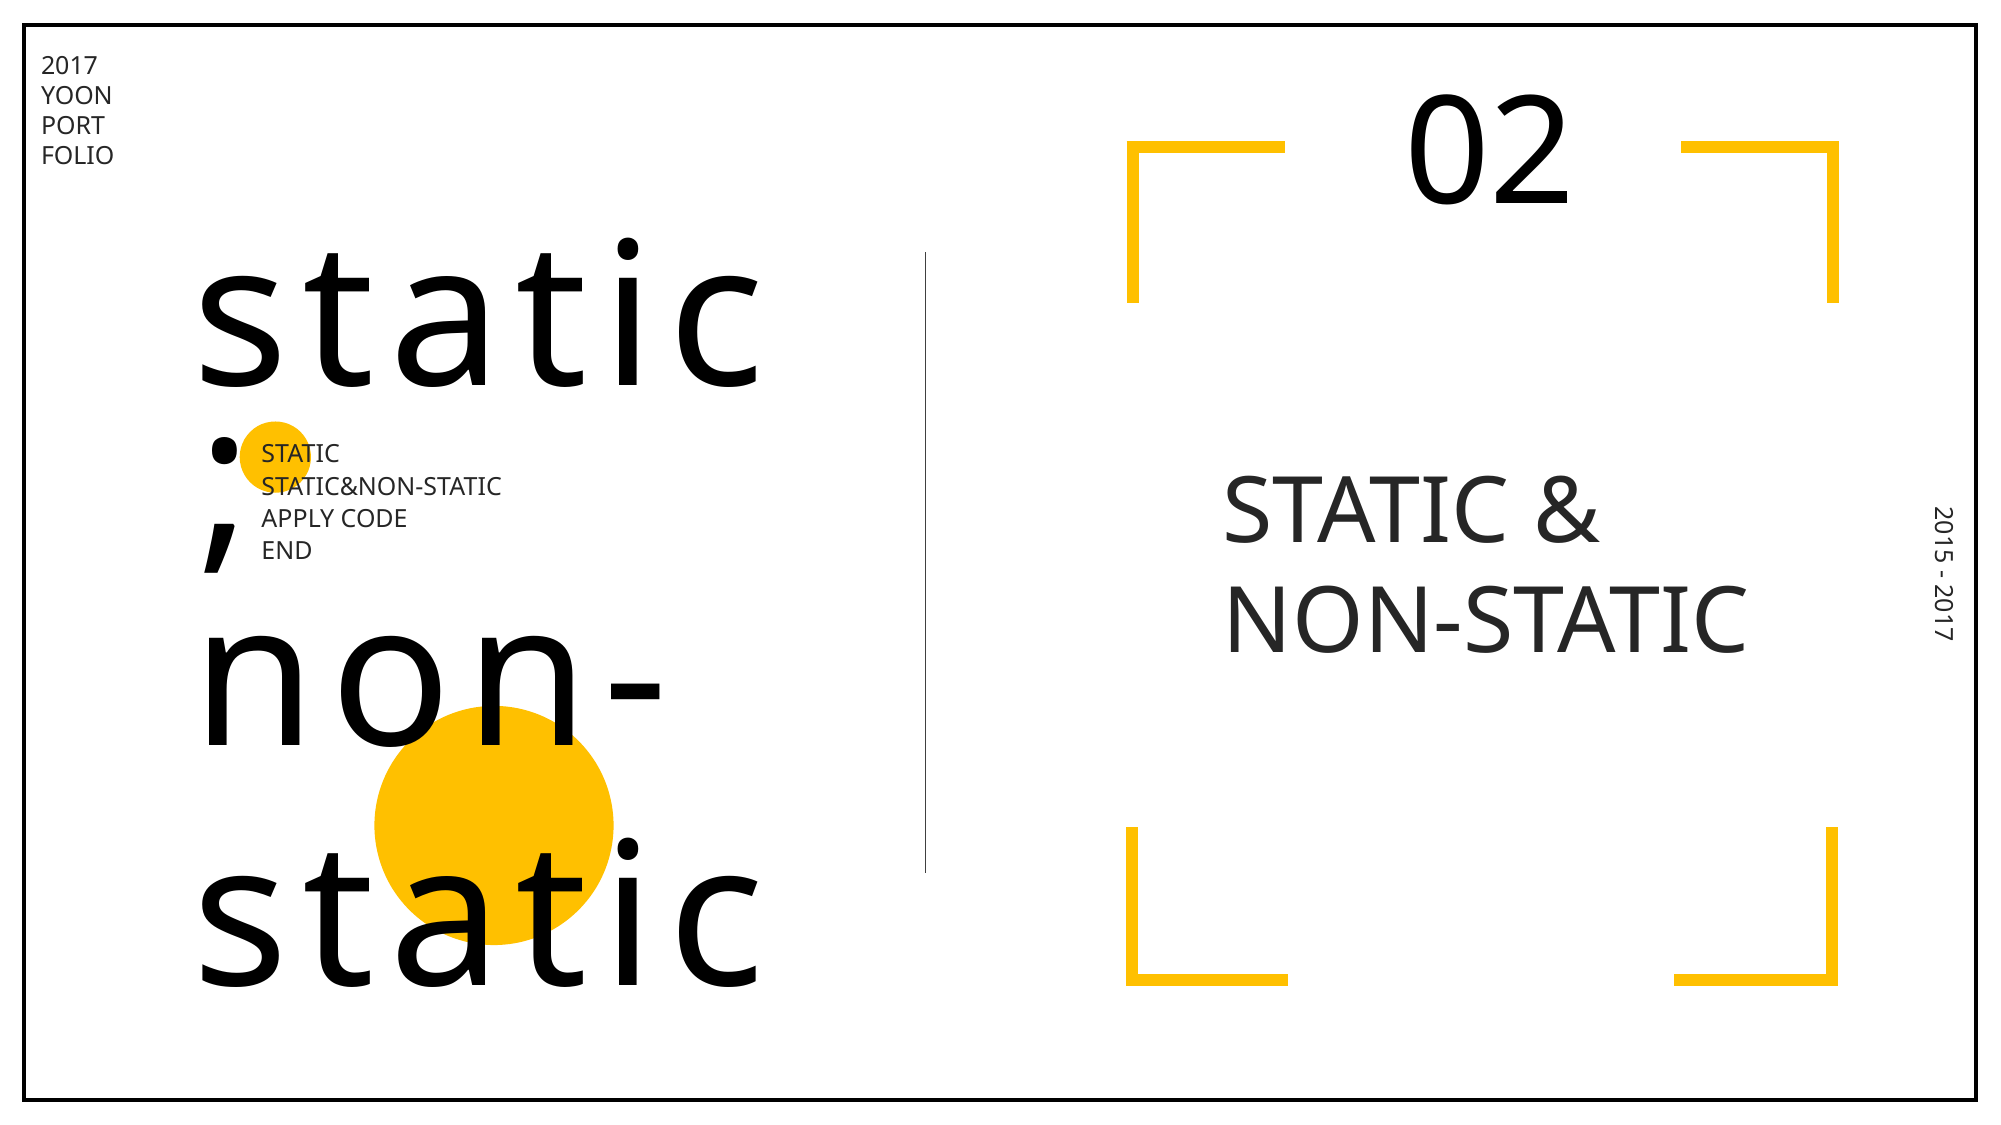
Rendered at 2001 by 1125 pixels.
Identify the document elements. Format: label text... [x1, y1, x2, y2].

text_box 02 [1389, 46, 1591, 242]
text_box 2015 - 2017 [1922, 491, 1968, 657]
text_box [1674, 827, 1833, 986]
text_box [23, 24, 1977, 1101]
text_box 2017 YOON PORT FOLIO [26, 41, 130, 177]
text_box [182, 340, 592, 598]
text_box STATIC & NON-STATIC [1207, 443, 1766, 678]
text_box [1680, 144, 1839, 304]
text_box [1126, 144, 1285, 304]
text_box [1130, 827, 1289, 986]
